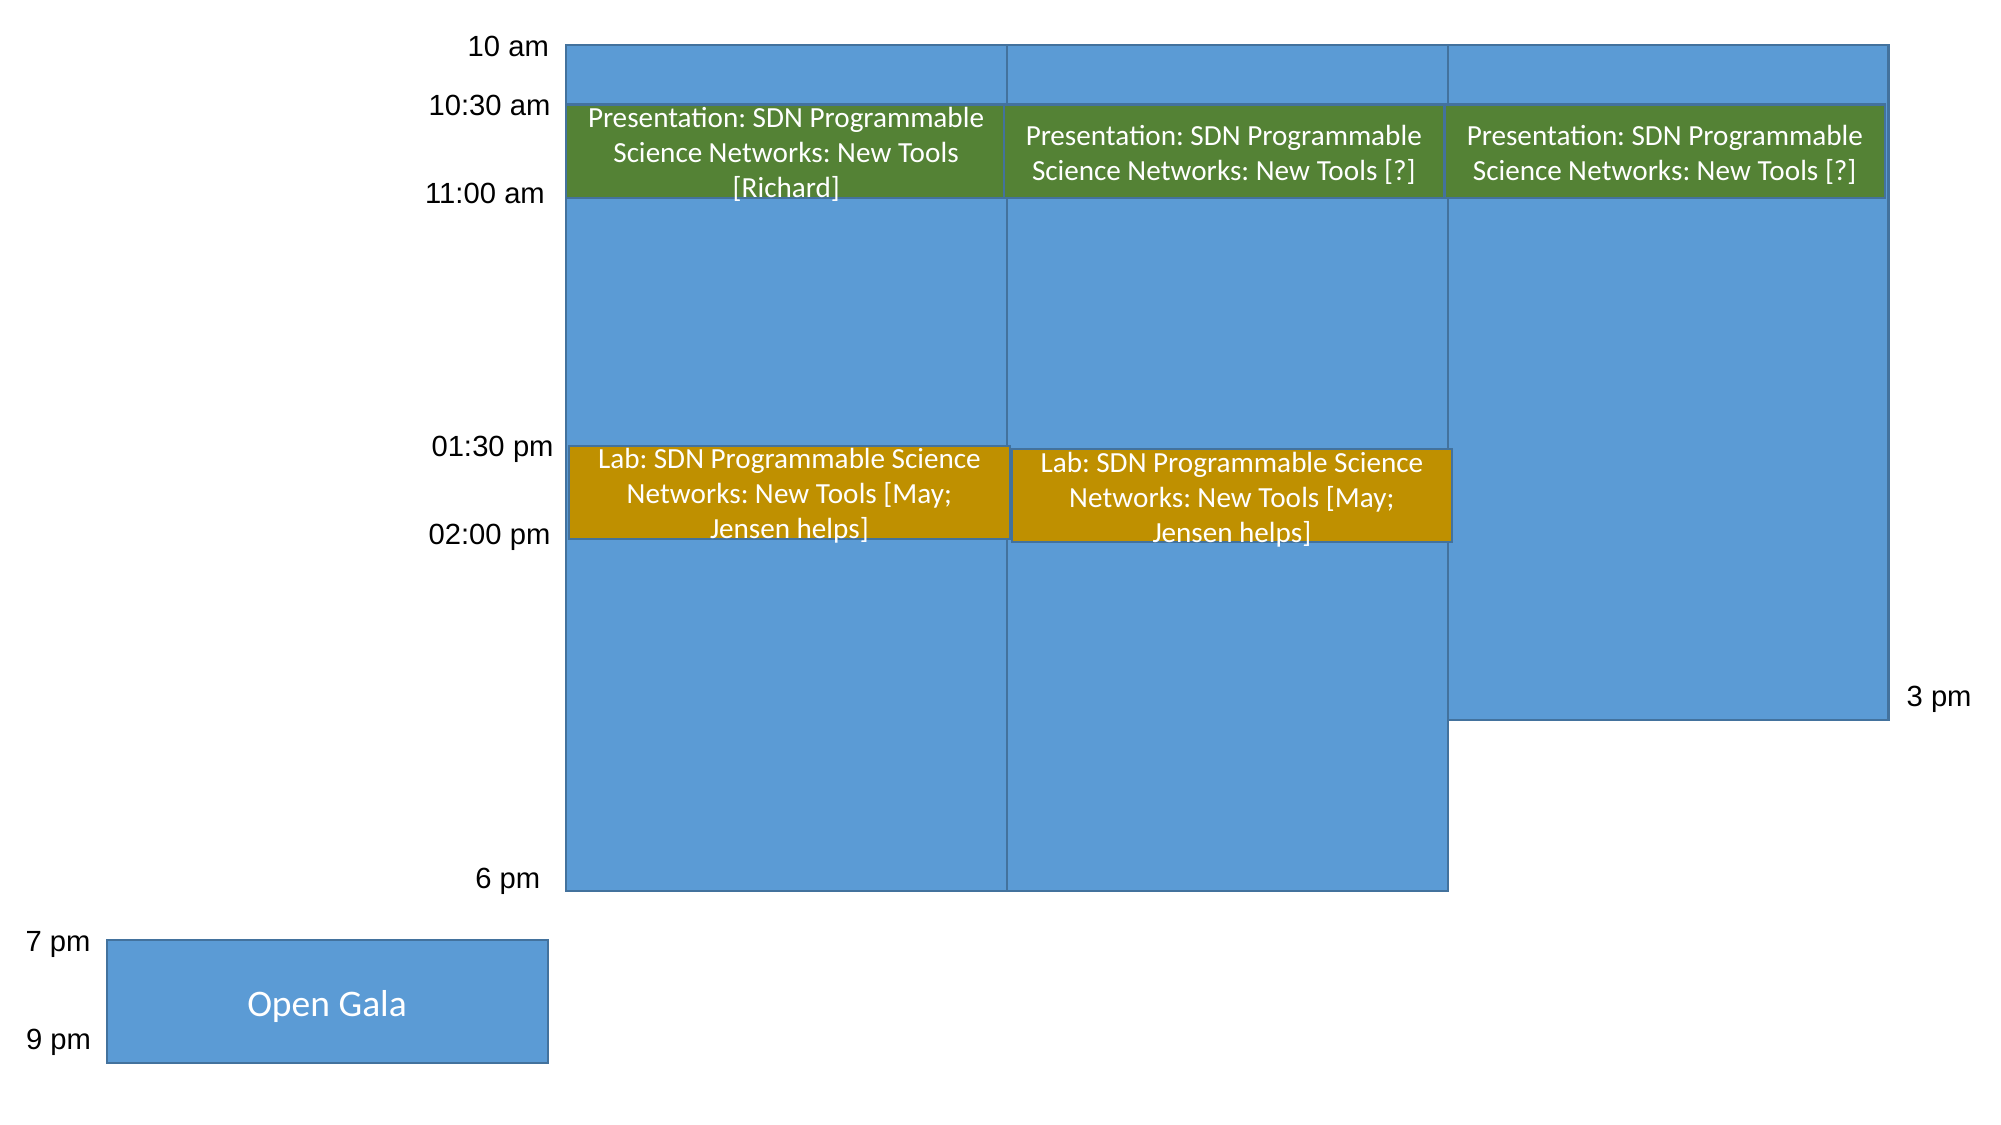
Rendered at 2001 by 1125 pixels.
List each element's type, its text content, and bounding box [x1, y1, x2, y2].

text_box [1008, 540, 1449, 892]
text_box 11:00 am [410, 166, 560, 217]
text_box Presentation: SDN Programmable Science Networks: New Tools [?] [1443, 103, 1886, 199]
text_box Presentation: SDN Programmable Science Networks: New Tools [?] [1003, 103, 1443, 199]
text_box Open Gala [106, 939, 549, 1064]
text_box 01:30 pm [416, 419, 569, 470]
text_box 10 am [453, 20, 564, 70]
text_box 10:30 am [413, 78, 566, 129]
text_box [565, 44, 1008, 103]
text_box 9 pm [11, 1013, 108, 1063]
text_box 3 pm [1891, 669, 1988, 720]
text_box 02:00 pm [413, 507, 566, 558]
text_box Lab: SDN Programmable Science Networks: New Tools [May; Jensen helps] [1011, 448, 1453, 543]
text_box 7 pm [10, 915, 107, 965]
text_box [1449, 44, 1890, 721]
text_box 6 pm [460, 852, 557, 902]
text_box [565, 199, 1008, 445]
text_box Lab: SDN Programmable Science Networks: New Tools [May; Jensen helps] [568, 445, 1011, 540]
text_box Presentation: SDN Programmable Science Networks: New Tools [Richard] [565, 103, 1003, 199]
text_box [1008, 44, 1449, 103]
text_box [565, 470, 1008, 892]
text_box [1008, 199, 1449, 448]
